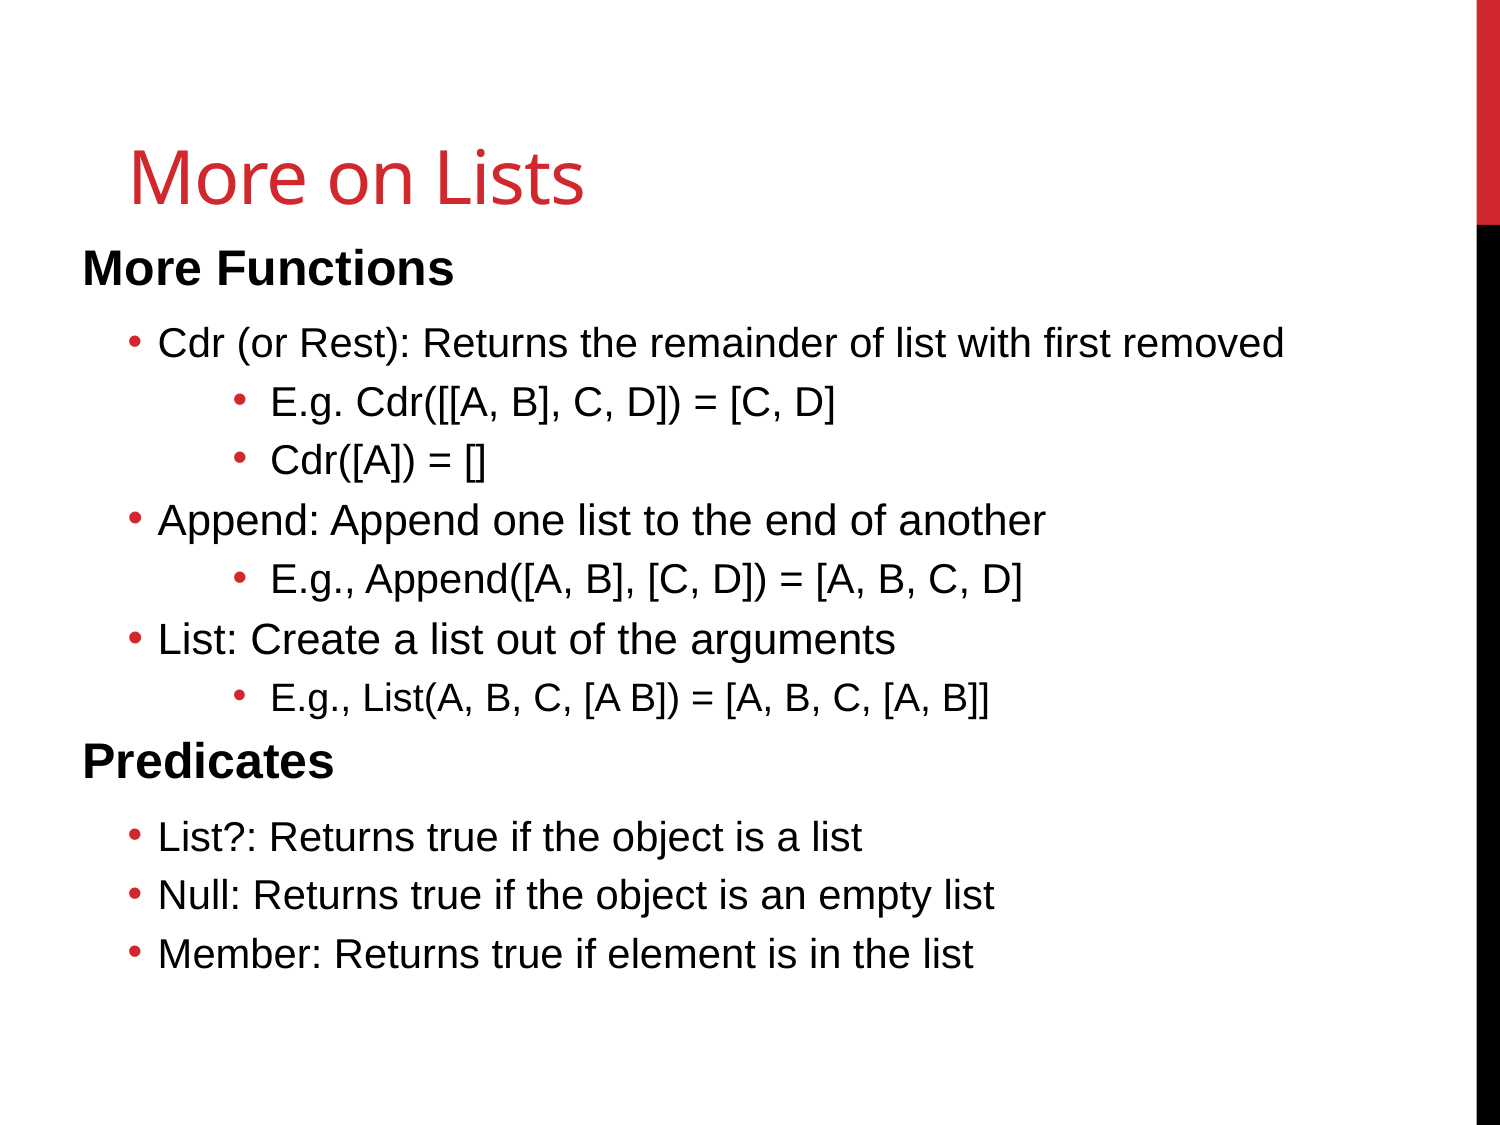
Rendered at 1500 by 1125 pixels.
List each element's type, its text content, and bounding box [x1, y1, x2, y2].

list More Functions Cdr (or Rest): Returns the remainder of list with first removed E.g. Cdr([[A, B], C, D]) = [C, D] Cdr([A]) = [] Append: Append one list to the end of another E.g., Append([A, B], [C, D]) = [A, B, C, D] List: Create a list out of the arguments E.g., List(A, B, C, [A B]) = [A, B, C, [A, B]] Predicates List?: Returns true if the object is a list Null: Returns true if the object is an empty list Member: Returns true if element is in the list [67, 227, 1441, 1056]
title More on Lists [112, 39, 1388, 227]
